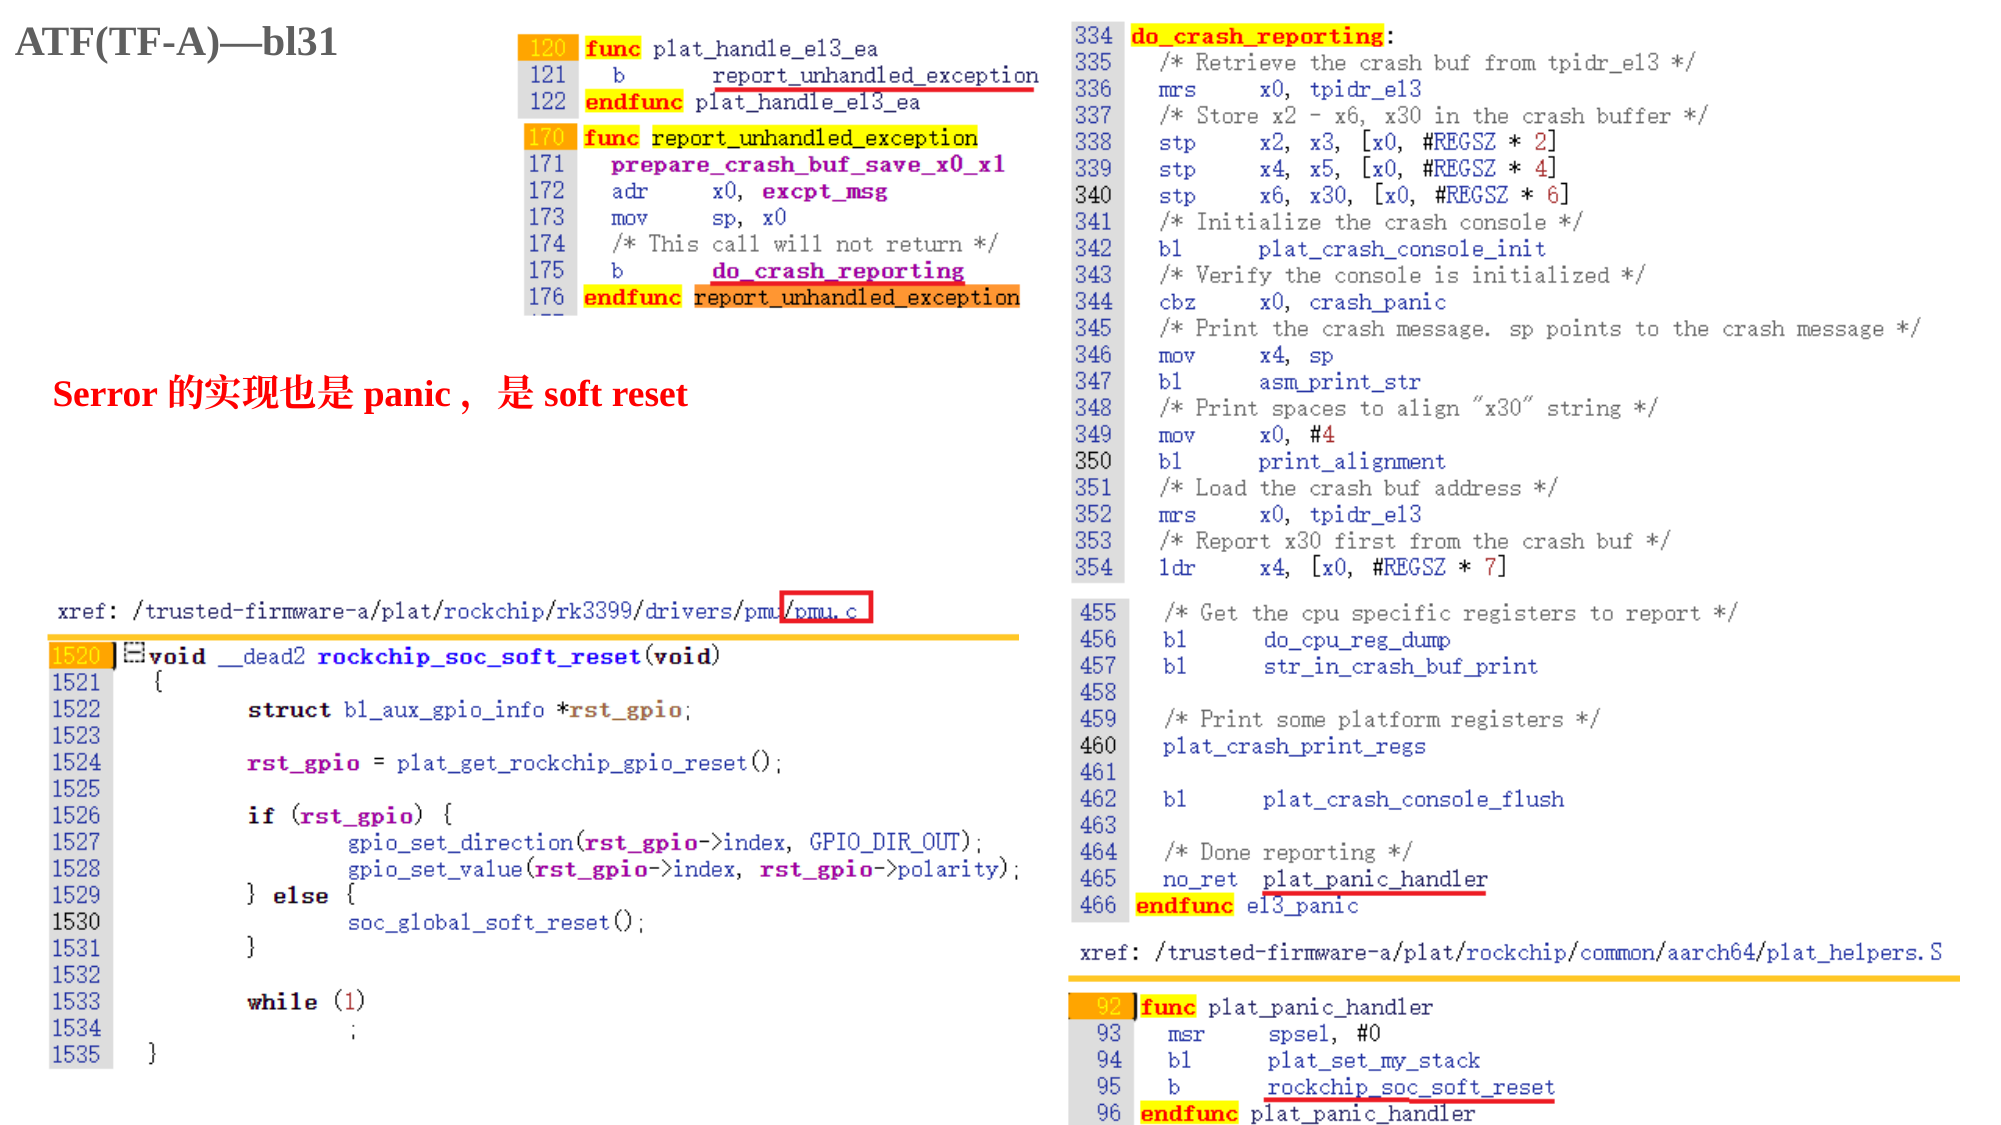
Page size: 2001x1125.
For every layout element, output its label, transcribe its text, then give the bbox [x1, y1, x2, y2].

text_box ATF(TF-A)—bl31 [0, 6, 392, 72]
picture [40, 11, 1960, 1125]
text_box Serror的实现也是panic，是soft reset [37, 361, 515, 422]
